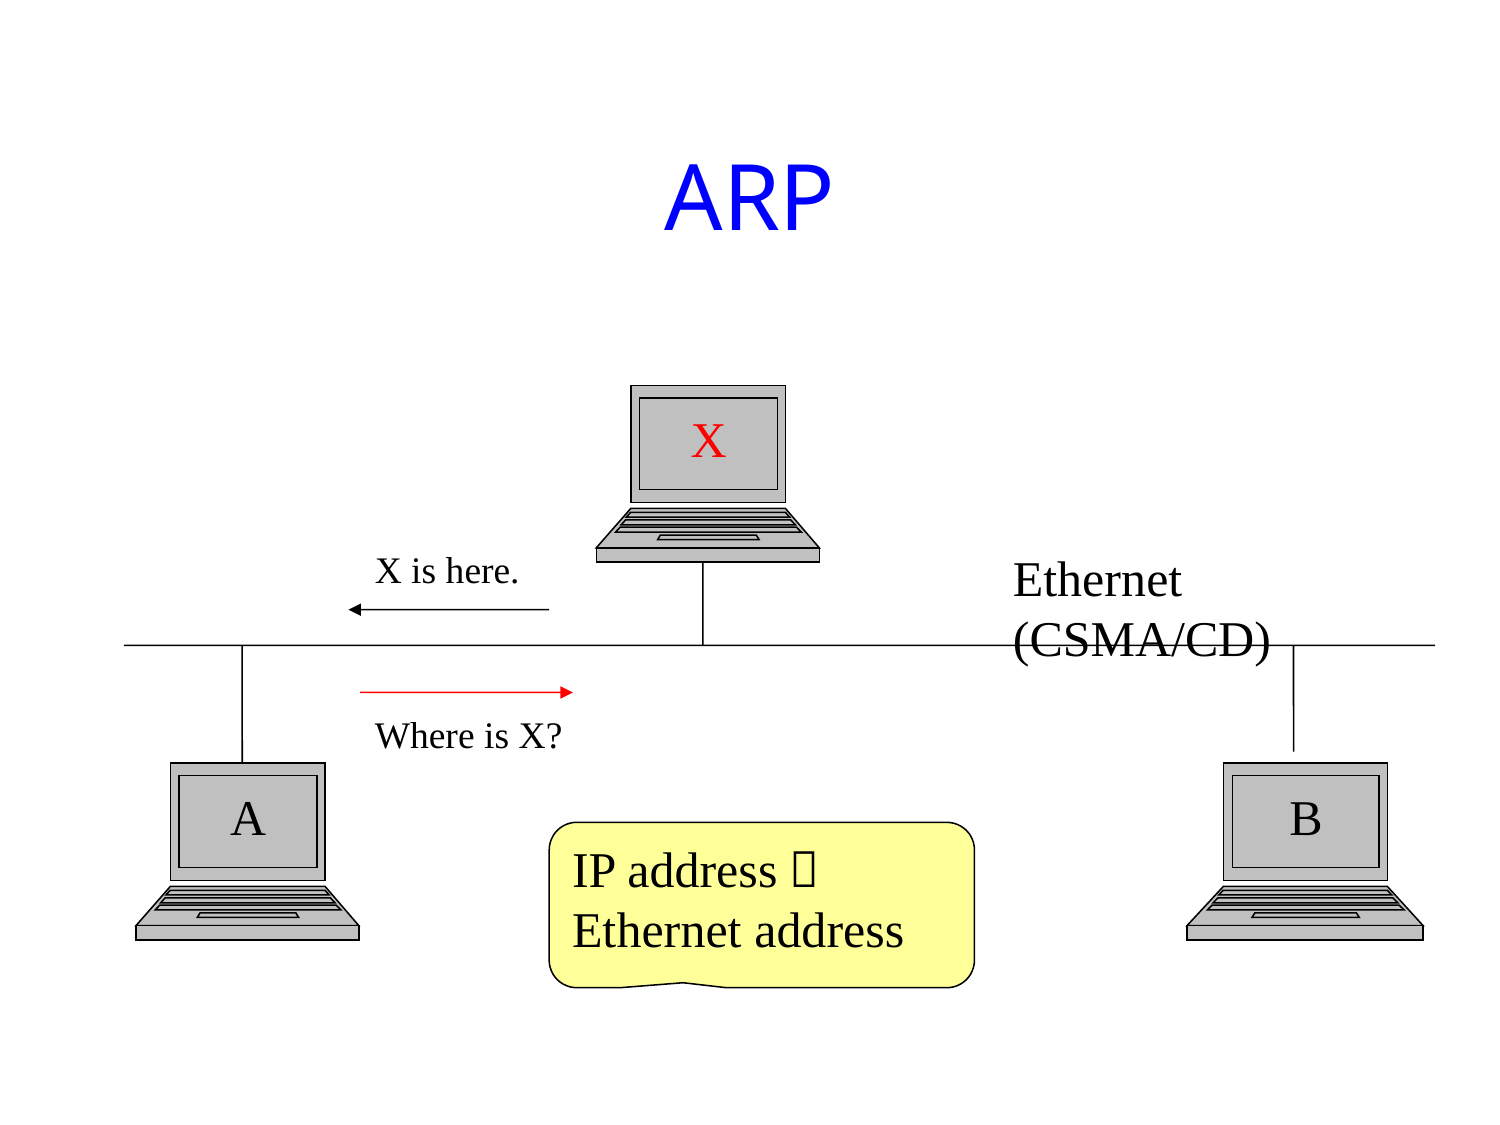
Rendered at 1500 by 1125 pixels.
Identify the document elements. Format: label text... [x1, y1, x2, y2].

text_box A [170, 763, 326, 881]
text_box X [597, 508, 820, 562]
text_box B [1186, 886, 1424, 940]
title ARP [112, 99, 1388, 288]
text_box [348, 603, 550, 616]
text_box A [135, 886, 359, 940]
text_box [360, 686, 573, 699]
text_box X [631, 385, 786, 503]
text_box B [1223, 763, 1388, 881]
text_box X is here. [360, 538, 597, 599]
text_box IP address  Ethernet address [549, 822, 975, 988]
text_box Where is X? [360, 704, 597, 764]
text_box Ethernet (CSMA/CD) [998, 538, 1459, 674]
